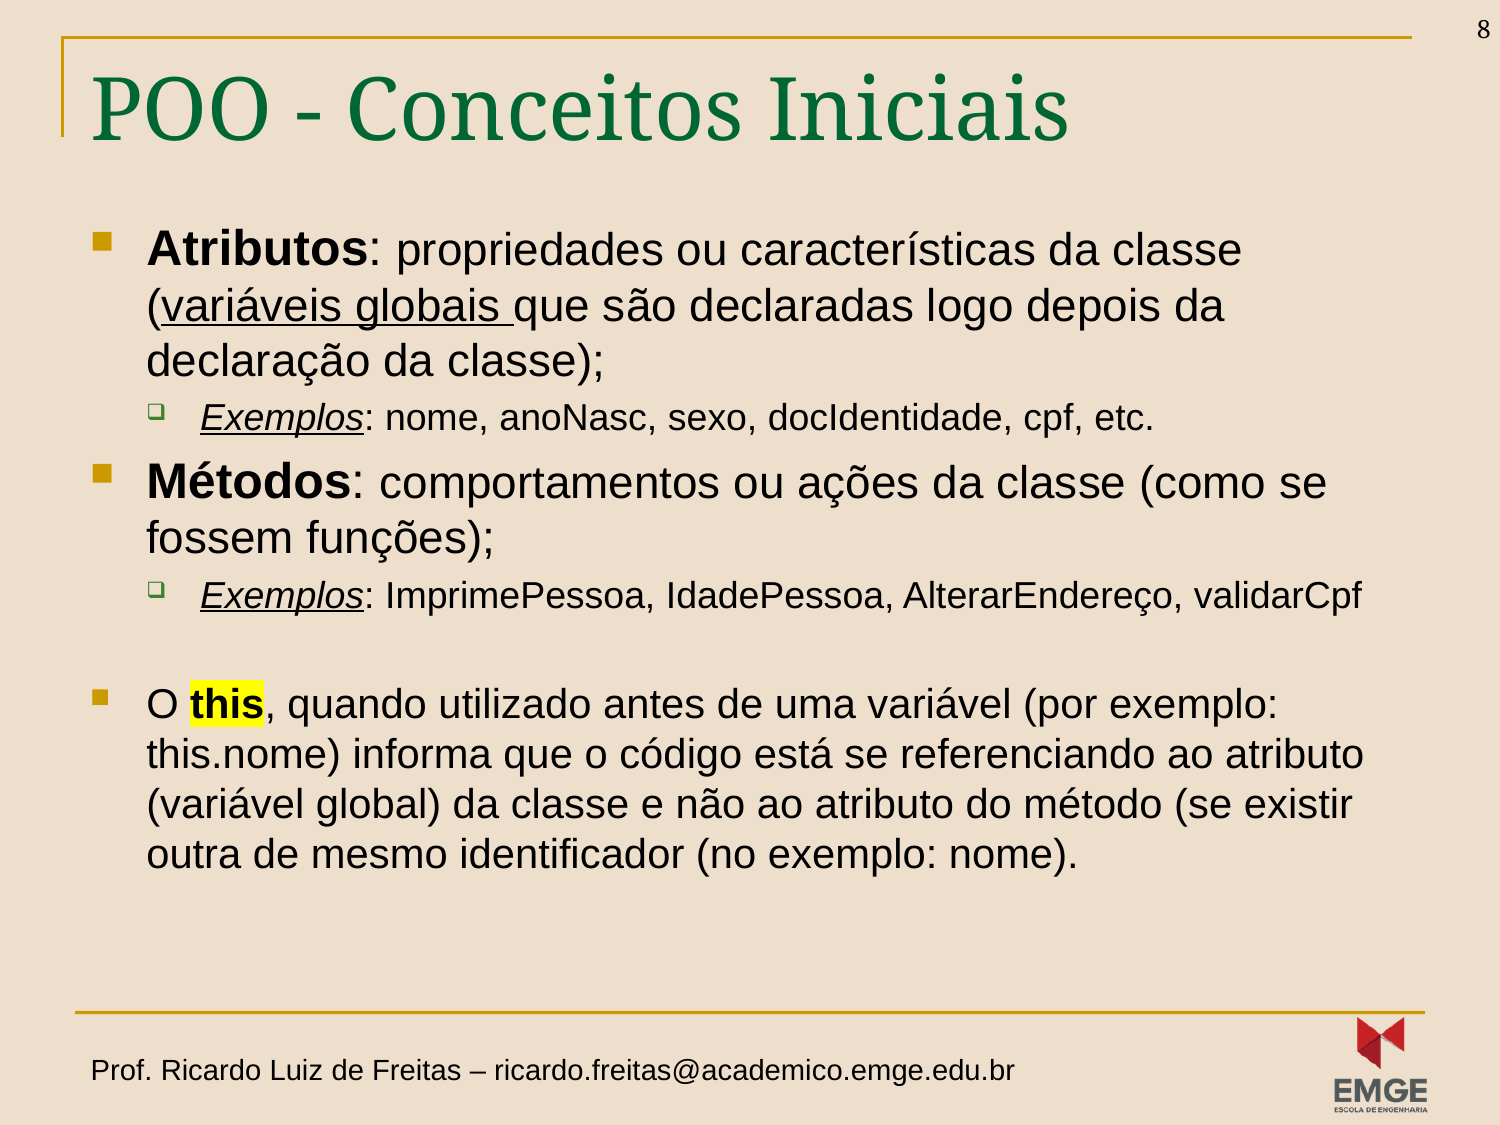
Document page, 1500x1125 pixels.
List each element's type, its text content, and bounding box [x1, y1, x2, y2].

title POO - Conceitos Iniciais [75, 45, 1425, 208]
slide_number 8 [1392, 0, 1500, 55]
picture [1328, 1012, 1433, 1116]
list Atributos: propriedades ou características da classe (variáveis globais que são declaradas logo depois da declaração da classe); Exemplos: nome, anoNasc, sexo, docIdentidade, cpf, etc. Métodos: comportamentos ou ações da classe (como se fossem funções); Exemplos: ImprimePessoa, IdadePessoa, AlterarEndereço, validarCpf O this, quando utilizado antes de uma variável (por exemplo: this.nome) informa que o código está se referenciando ao atributo (variável global) da classe e não ao atributo do método (se existir outra de mesmo identificador (no exemplo: nome). [75, 208, 1425, 1012]
